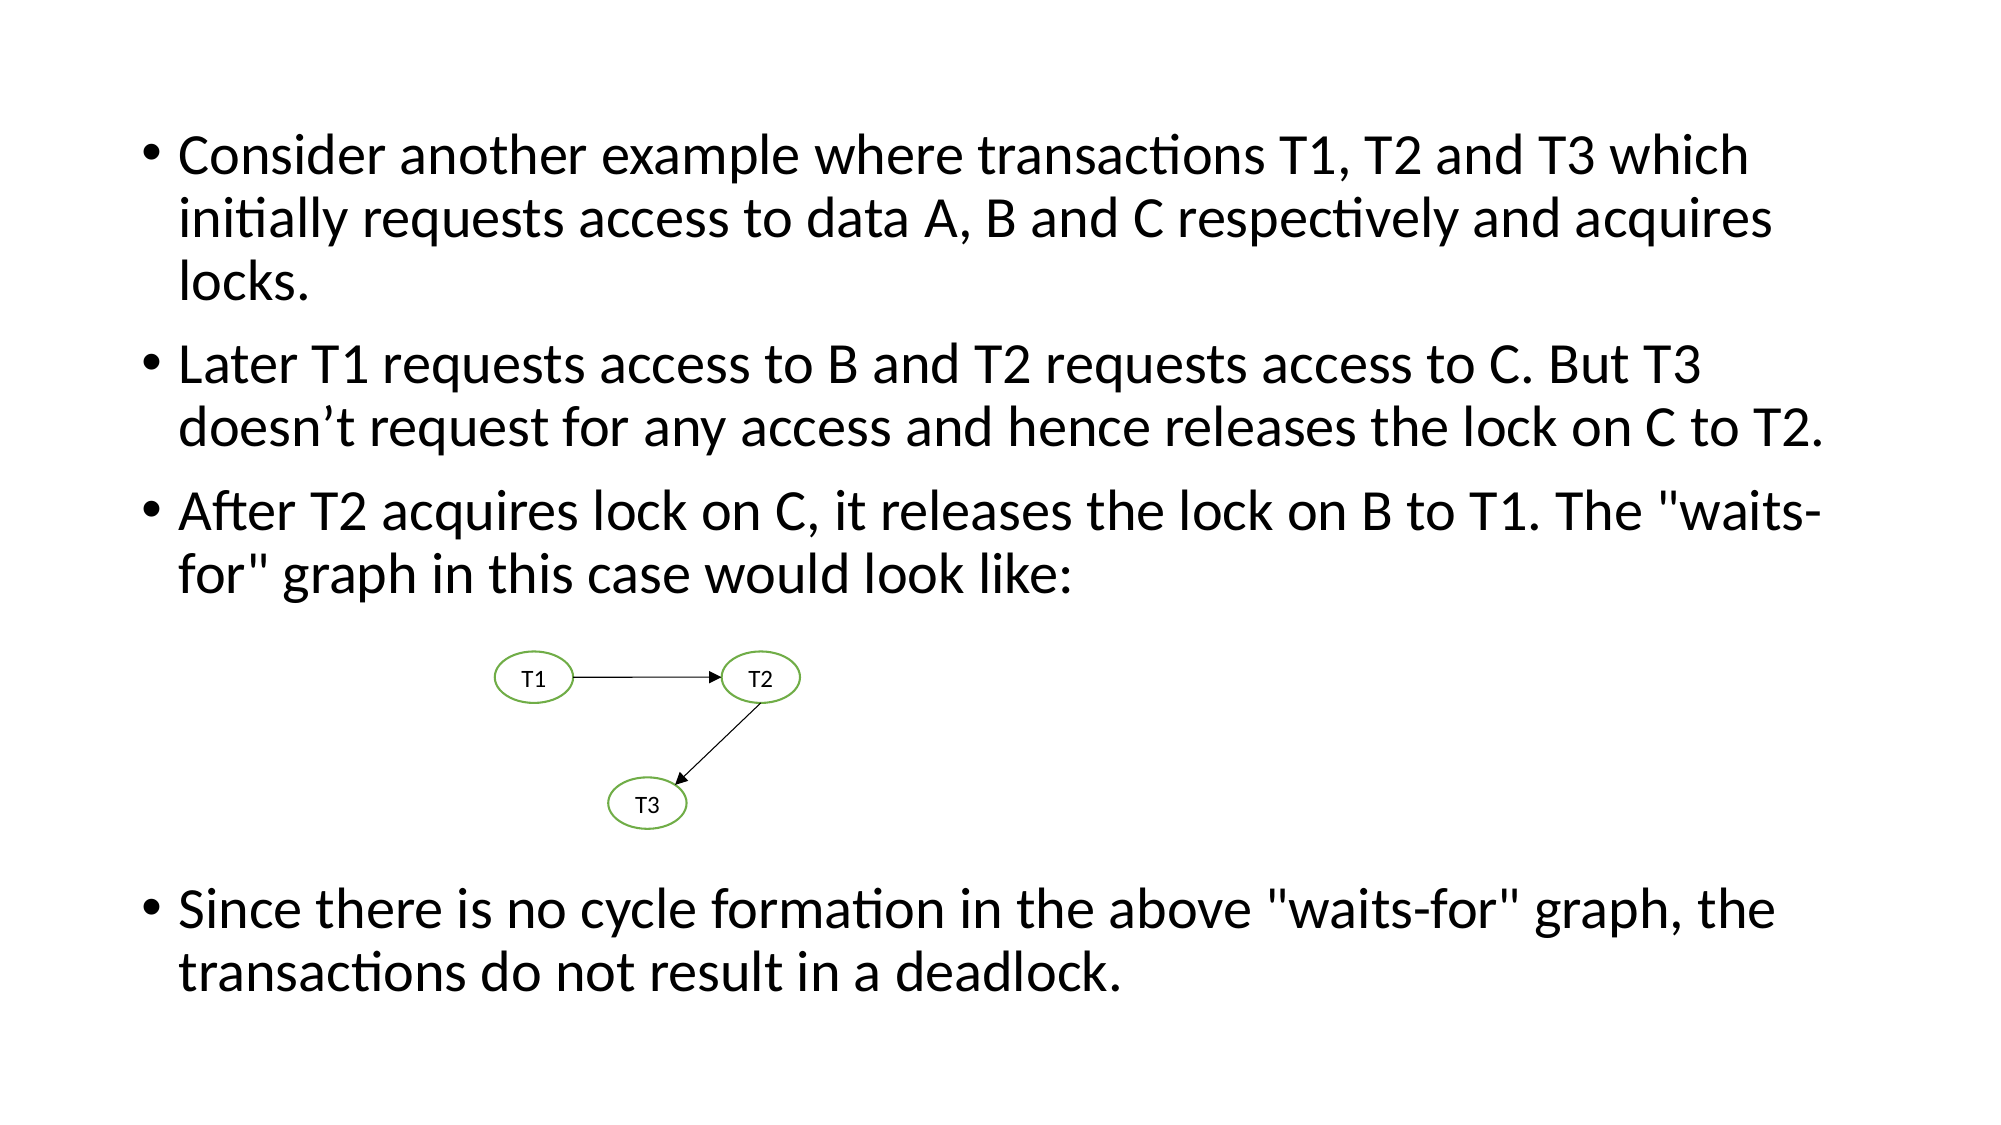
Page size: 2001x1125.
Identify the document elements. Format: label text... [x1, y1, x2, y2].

list Consider another example where transactions T1, T2 and T3 which initially requests access to data A, B and C respectively and acquires locks. Later T1 requests access to B and T2 requests access to C. But T3 doesn’t request for any access and hence releases the lock on C to T2. After T2 acquires lock on C, it releases the lock on B to T1. The "waits-for" graph in this case would look like: Since there is no cycle formation in the above "waits-for" graph, the transactions do not result in a deadlock. [126, 116, 1874, 1032]
text_box T2 [720, 650, 802, 704]
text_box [675, 702, 761, 785]
text_box T3 [607, 776, 688, 830]
text_box T1 [493, 650, 575, 704]
